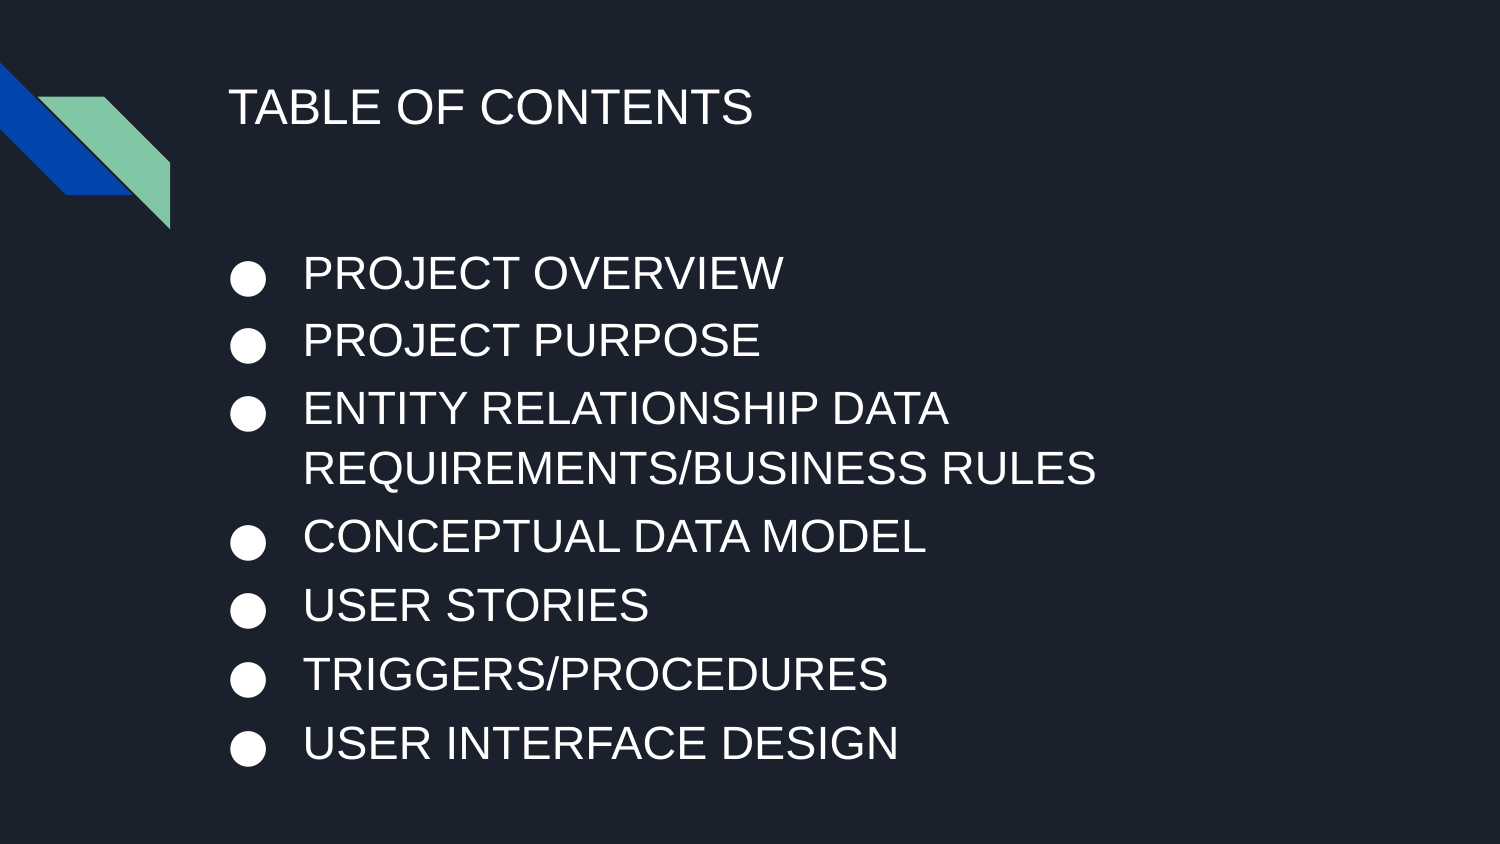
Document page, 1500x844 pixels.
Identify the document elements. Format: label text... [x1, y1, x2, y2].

title TABLE OF CONTENTS [212, 64, 1368, 215]
list Project Overview Project Purpose Entity Relationship Data Requirements/Business Rules Conceptual Data Model User Stories Triggers/Procedures User Interface Design [212, 224, 1368, 788]
